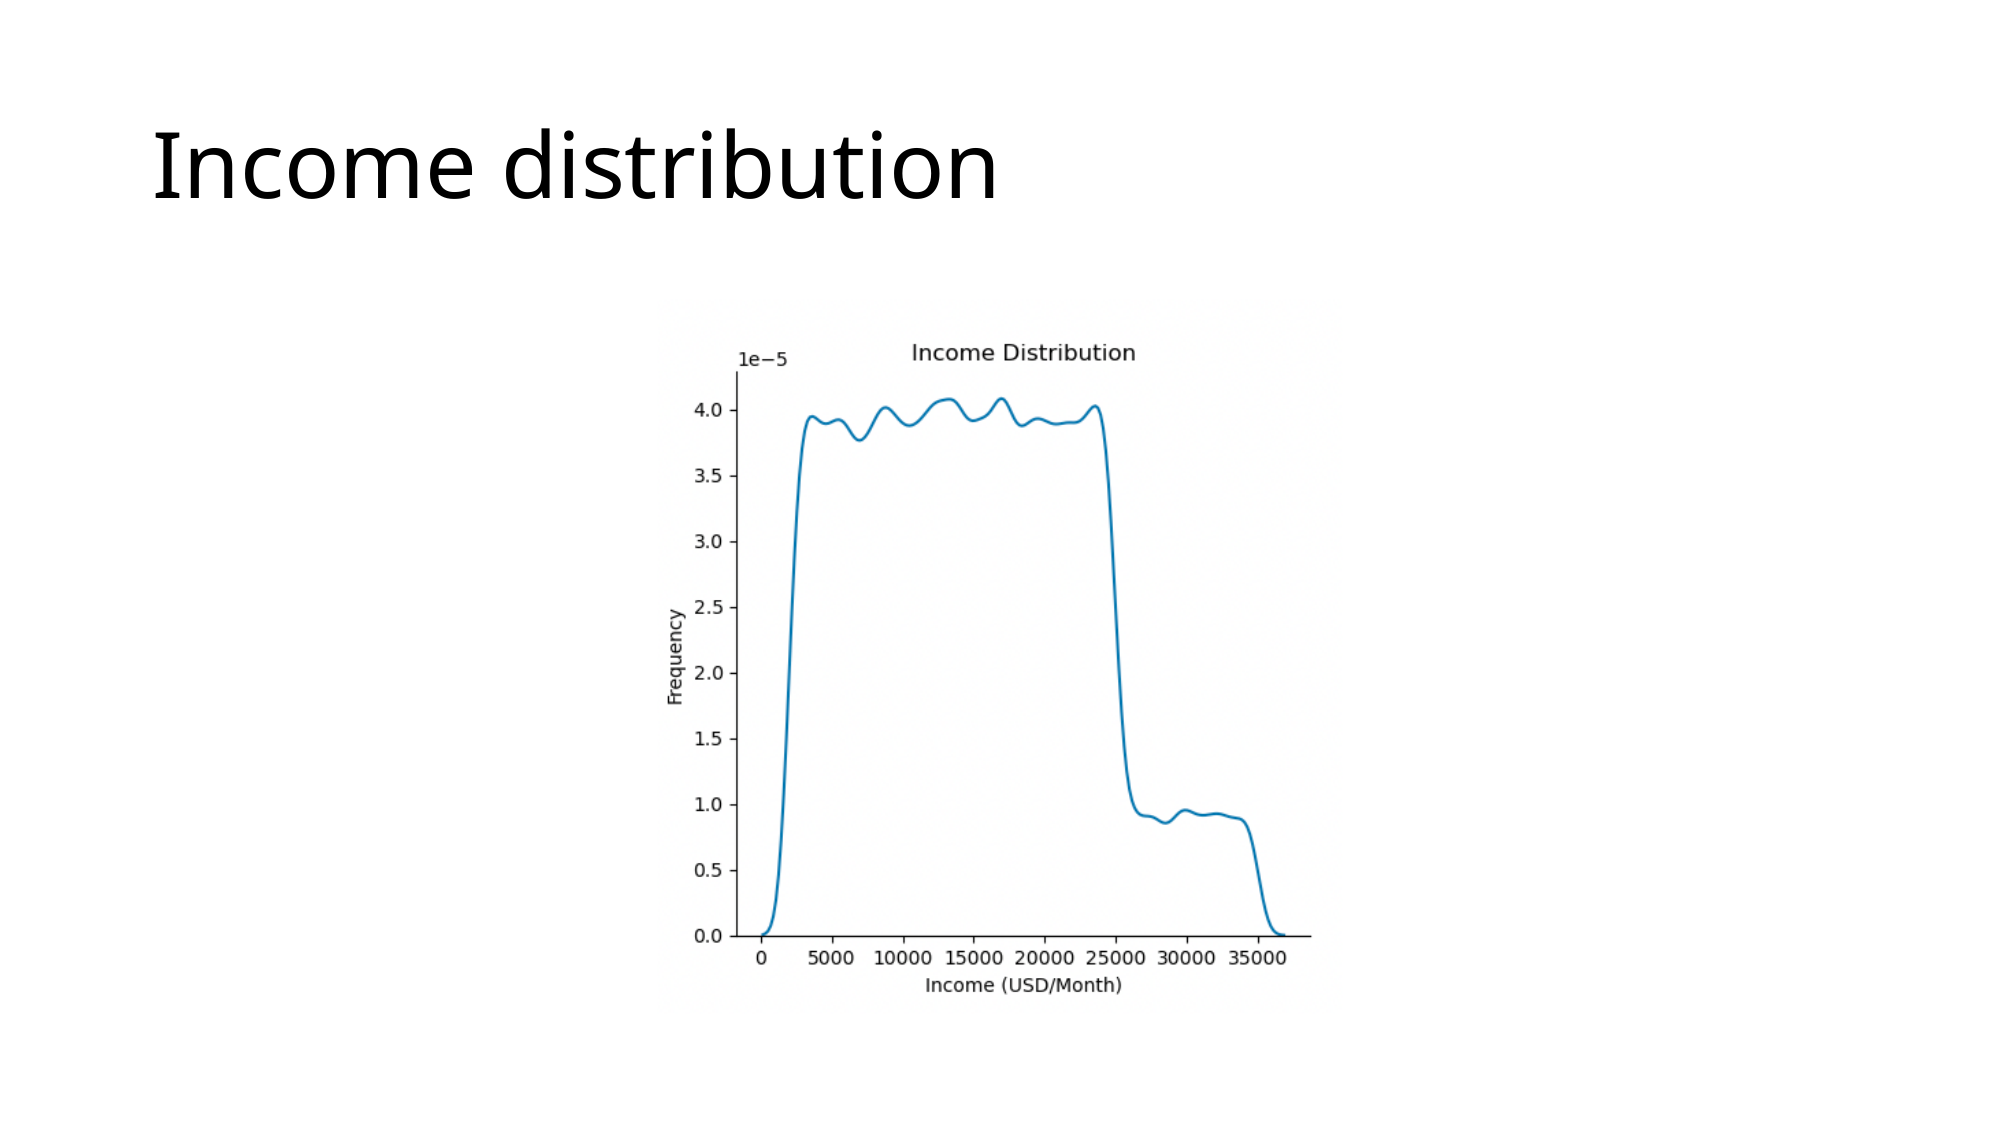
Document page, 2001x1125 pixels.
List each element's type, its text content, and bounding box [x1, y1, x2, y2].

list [657, 299, 1343, 1014]
title Income distribution [137, 59, 1863, 278]
